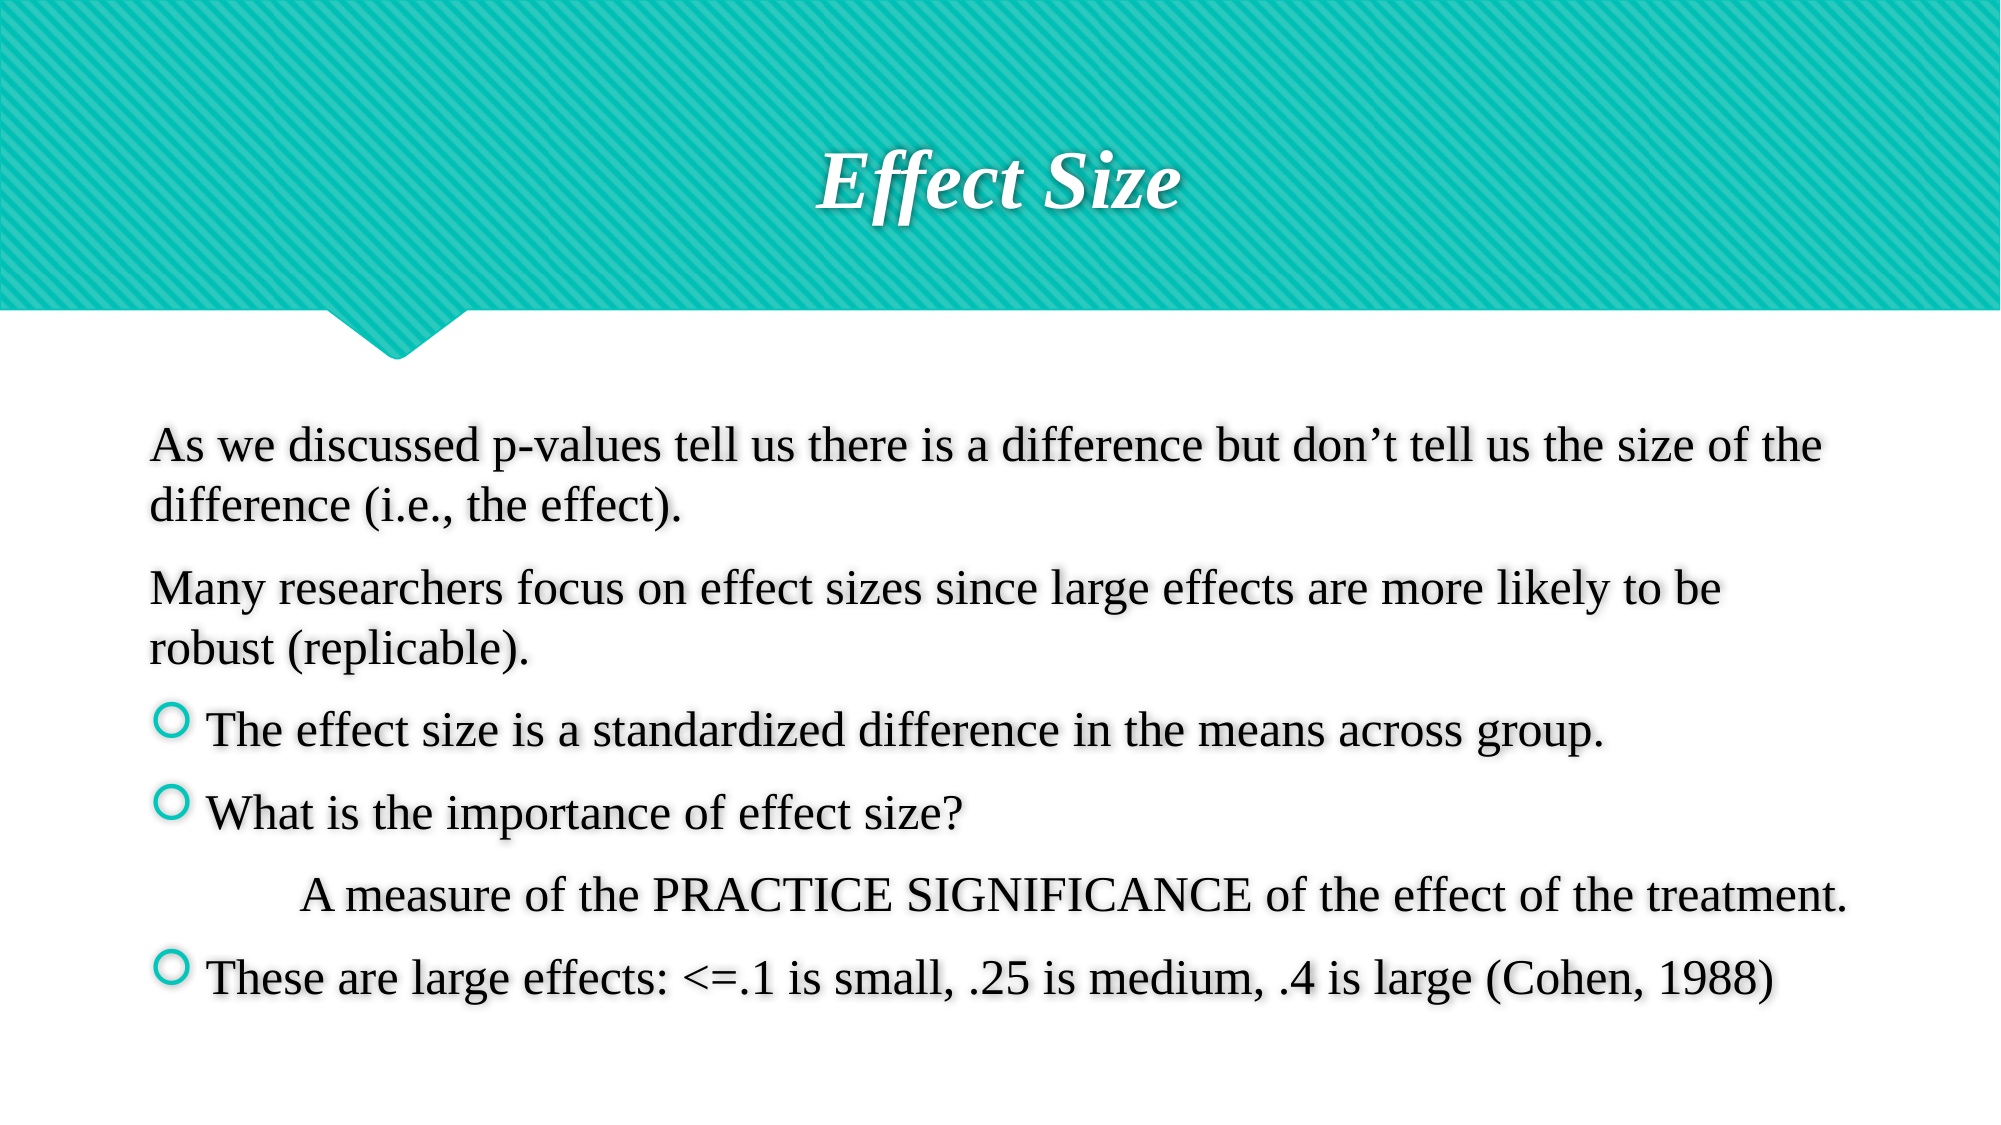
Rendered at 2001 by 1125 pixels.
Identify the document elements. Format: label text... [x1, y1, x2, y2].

list As we discussed p-values tell us there is a difference but don’t tell us the size of the difference (i.e., the effect). Many researchers focus on effect sizes since large effects are more likely to be robust (replicable). The effect size is a standardized difference in the means across group. What is the importance of effect size? A measure of the PRACTICE SIGNIFICANCE of the effect of the treatment. These are large effects: <=.1 is small, .25 is medium, .4 is large (Cohen, 1988) [134, 364, 1866, 1052]
title Effect Size [132, 73, 1868, 233]
